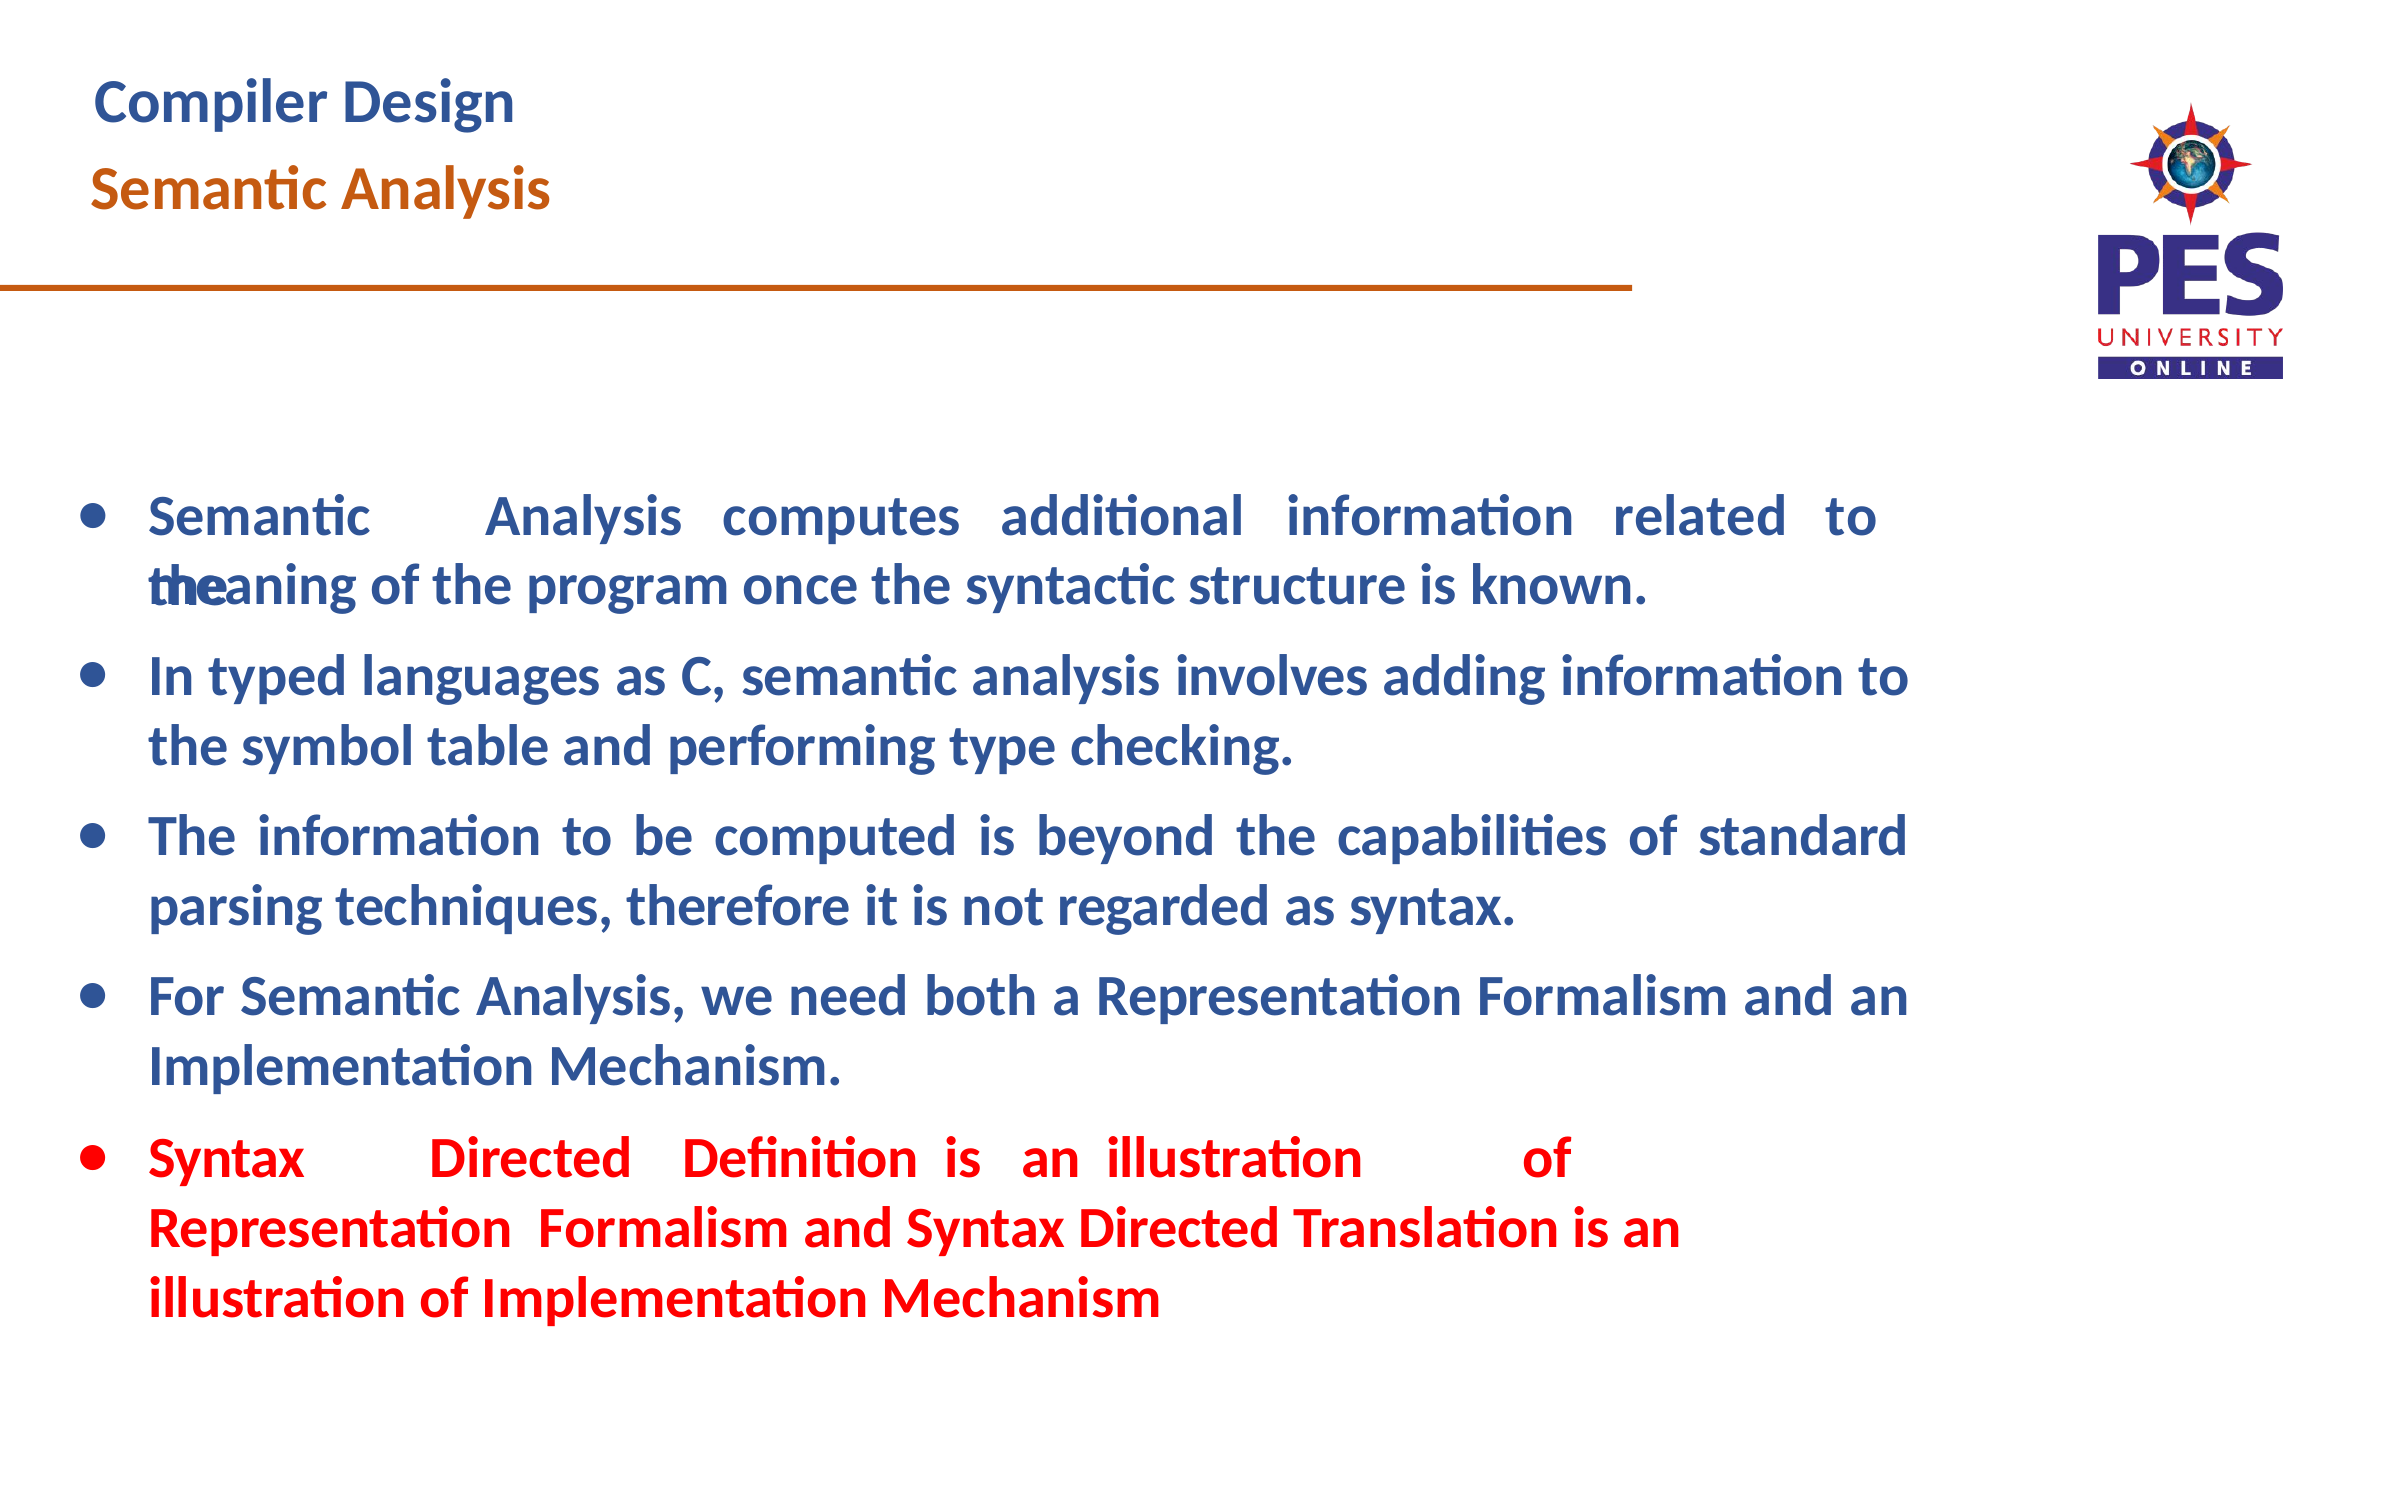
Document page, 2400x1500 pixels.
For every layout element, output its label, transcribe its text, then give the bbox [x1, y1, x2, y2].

text_box meaning of the program once the syntactic structure is known. In typed languages as C, semantic analysis involves adding information to the symbol table and performing type checking. The information to be computed is beyond the capabilities of standard parsing techniques, therefore it is not regarded as syntax. For Semantic Analysis, we need both a Representation Formalism and an Implementation Mechanism. [73, 523, 1925, 1098]
text_box Syntax Directed Definition is an illustration of Representation Formalism and Syntax Directed Translation is an illustration of Implementation Mechanism [73, 1117, 1918, 1330]
text_box [0, 284, 1633, 291]
title Compiler Design Semantic Analysis [88, 46, 557, 284]
title Compiler Design Semantic Analysis [88, 291, 557, 299]
picture [2098, 102, 2283, 379]
text_box Semantic Analysis computes additional information related to the [73, 475, 1925, 523]
